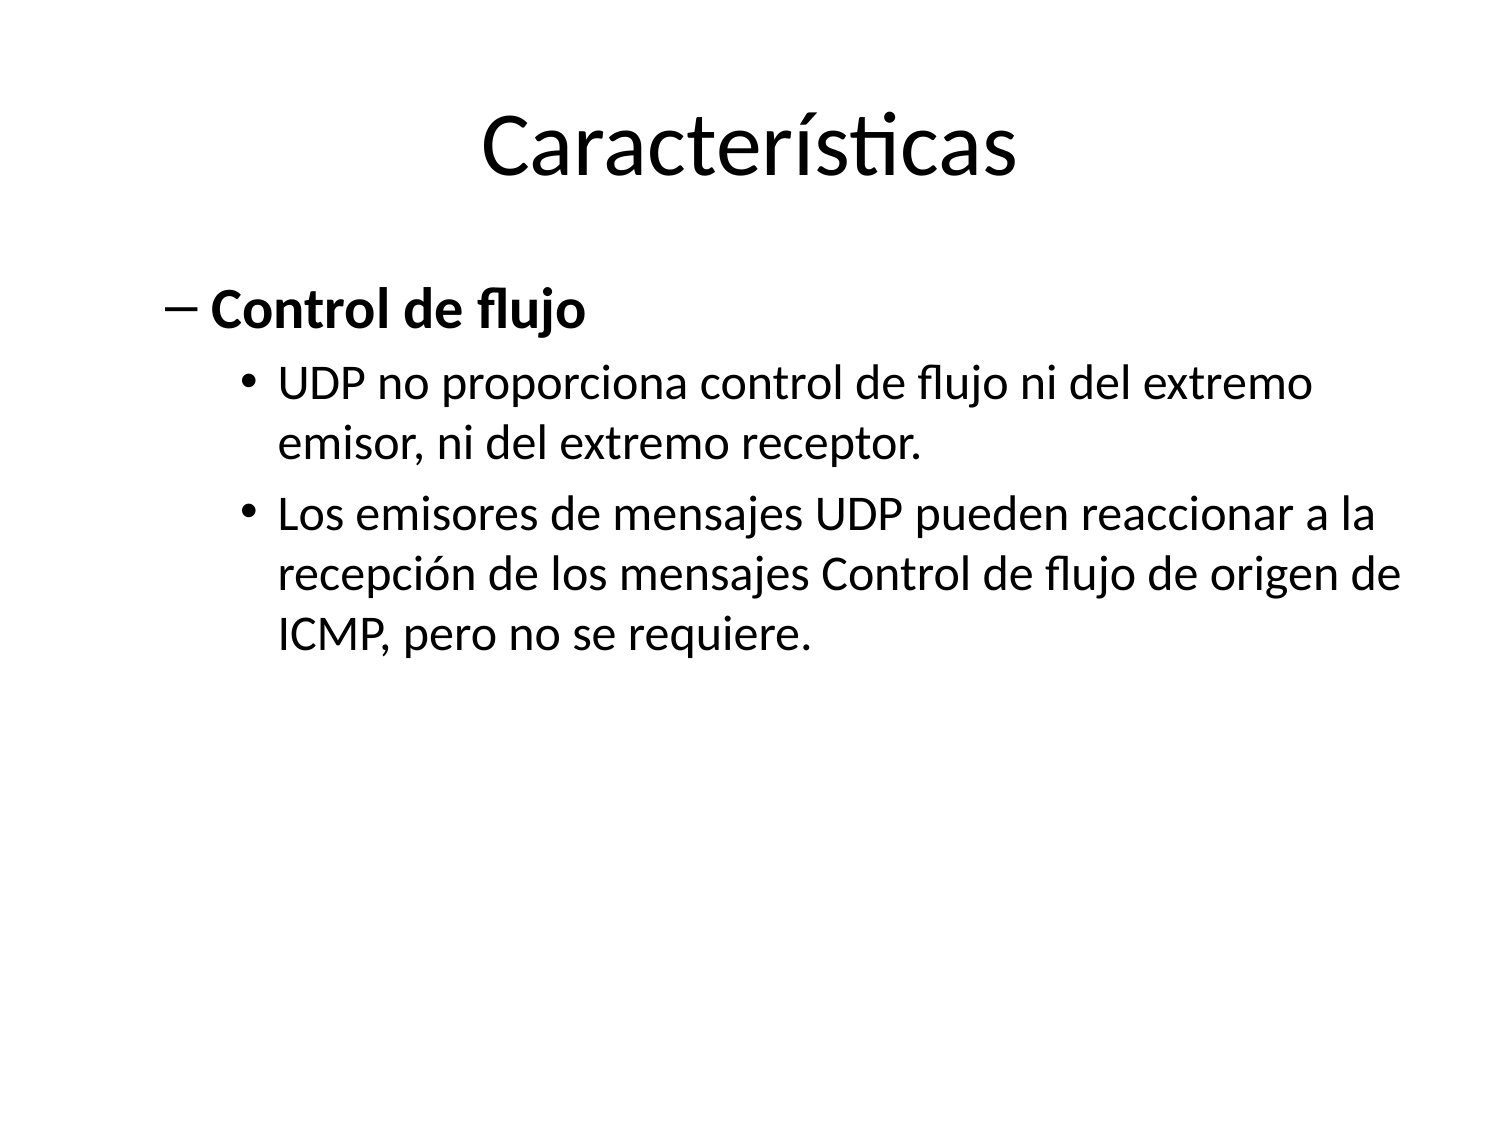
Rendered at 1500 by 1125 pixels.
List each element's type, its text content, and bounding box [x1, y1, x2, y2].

list Control de flujo UDP no proporciona control de flujo ni del extremo emisor, ni del extremo receptor. Los emisores de mensajes UDP pueden reaccionar a la recepción de los mensajes Control de flujo de origen de ICMP, pero no se requiere. [75, 262, 1425, 1005]
title Características [75, 45, 1425, 233]
